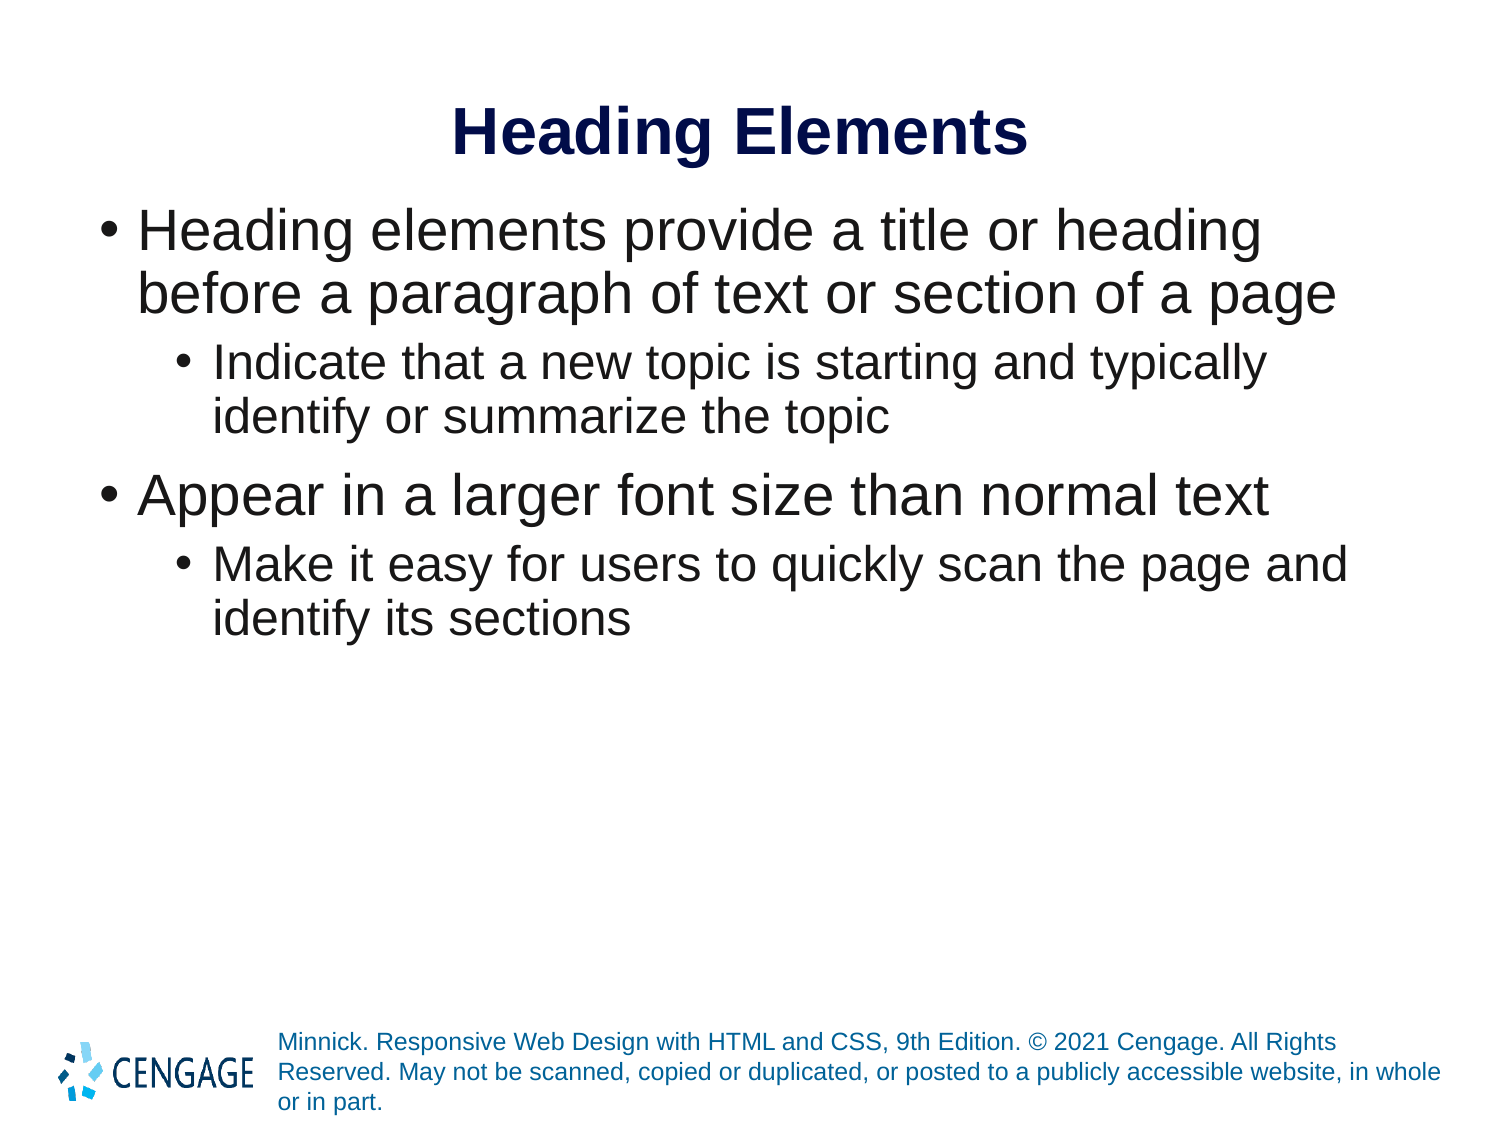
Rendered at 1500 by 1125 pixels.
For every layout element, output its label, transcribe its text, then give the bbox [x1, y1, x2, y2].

footer Minnick. Responsive Web Design with HTML and CSS, 9th Edition. © 2021 Cengage. All Rights Reserved. May not be scanned, copied or duplicated, or posted to a publicly accessible website, in whole or in part. [262, 1040, 1475, 1100]
list Heading elements provide a title or heading before a paragraph of text or section of a page Indicate that a new topic is starting and typically identify or summarize the topic Appear in a larger font size than normal text Make it easy for users to quickly scan the page and identify its sections [99, 200, 1397, 1024]
picture [58, 1042, 253, 1101]
title Heading Elements [103, 24, 1397, 175]
